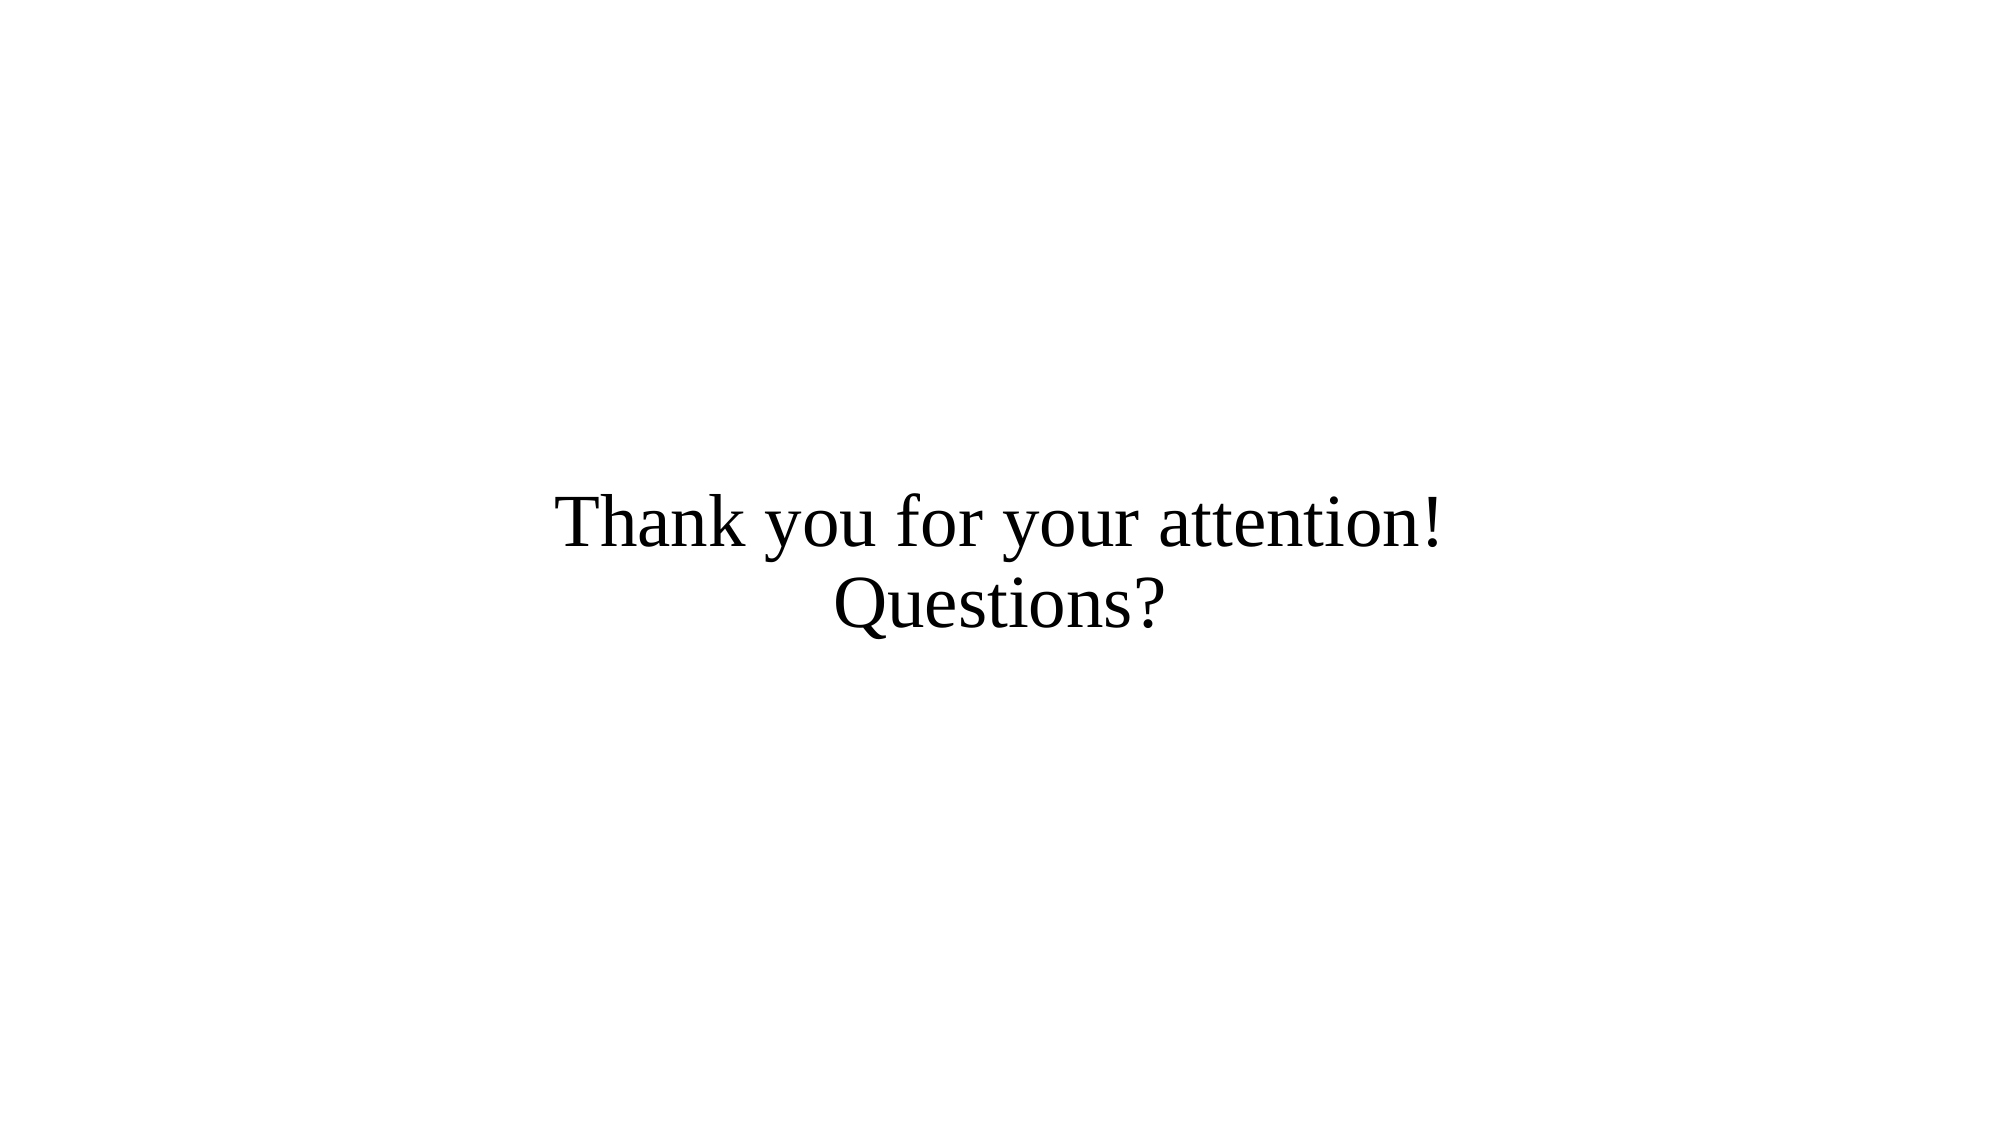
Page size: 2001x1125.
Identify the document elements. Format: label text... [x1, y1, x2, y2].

title Thank you for your attention! Questions? [111, 117, 1889, 1008]
